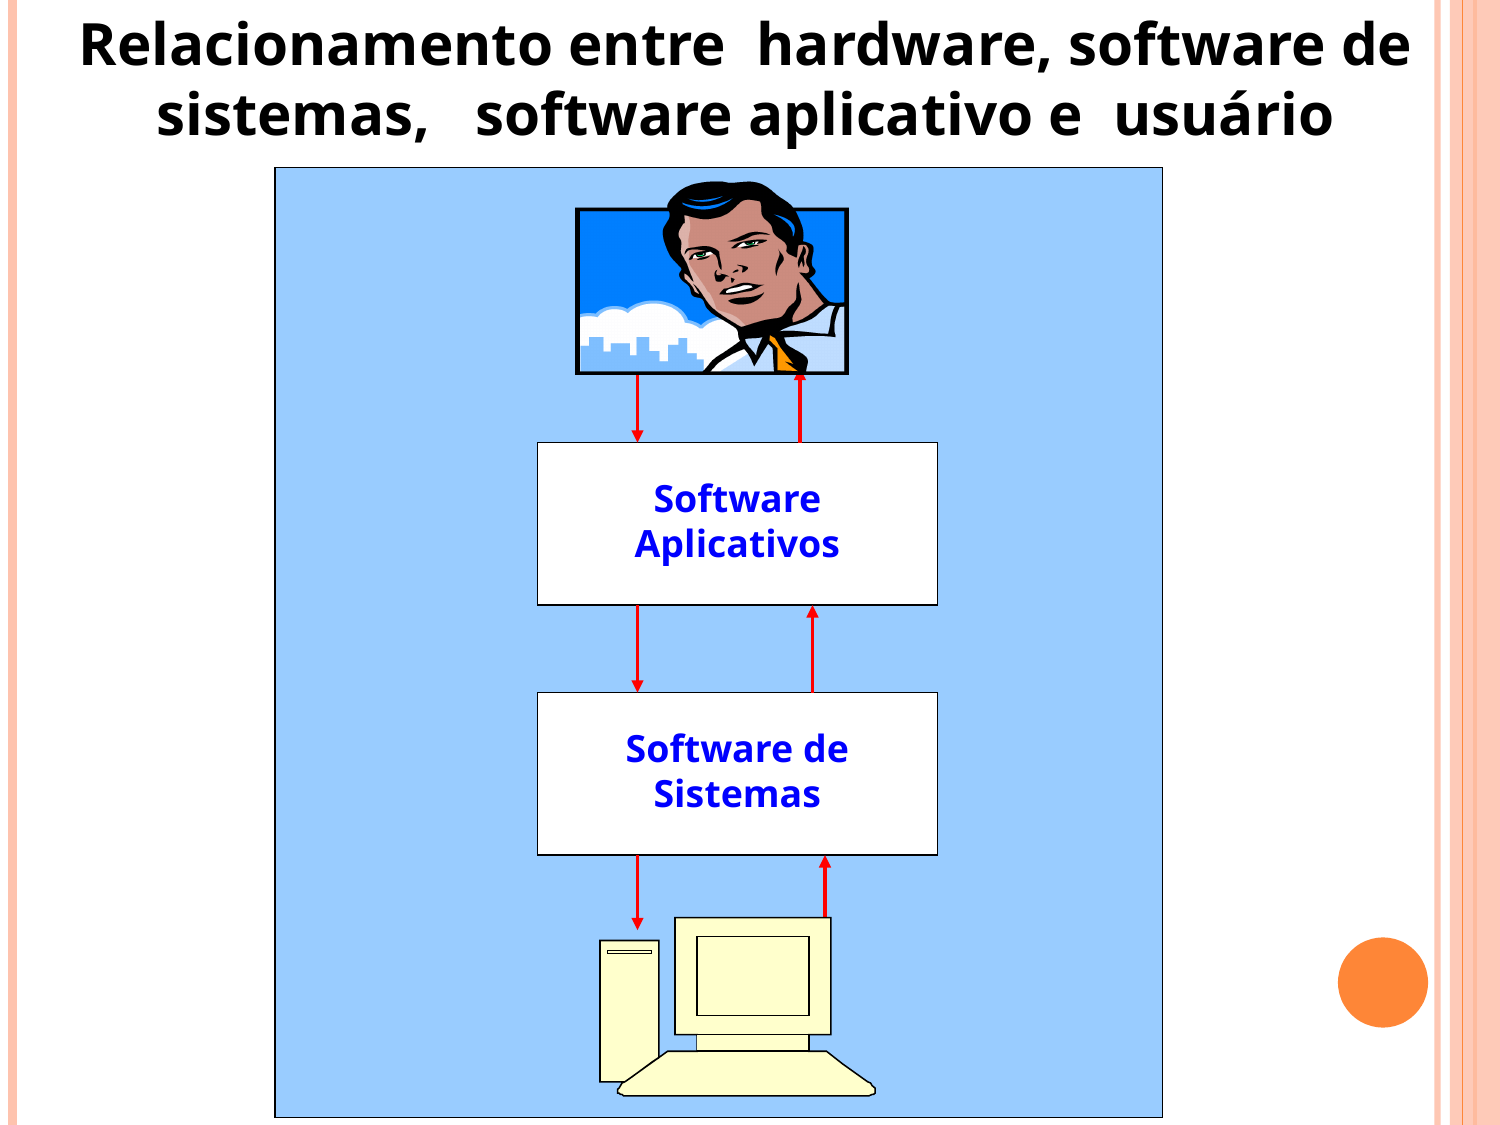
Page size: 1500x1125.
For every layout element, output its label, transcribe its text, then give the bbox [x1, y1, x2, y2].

text_box [537, 692, 938, 856]
text_box Relacionamento entre hardware, software de sistemas, software aplicativo e usuário [50, 0, 1442, 155]
text_box Software de Sistemas [575, 717, 900, 823]
text_box Software Aplicativos [587, 467, 888, 573]
text_box [537, 442, 938, 606]
text_box [600, 917, 876, 1096]
picture [574, 179, 849, 375]
text_box [274, 167, 1163, 1118]
